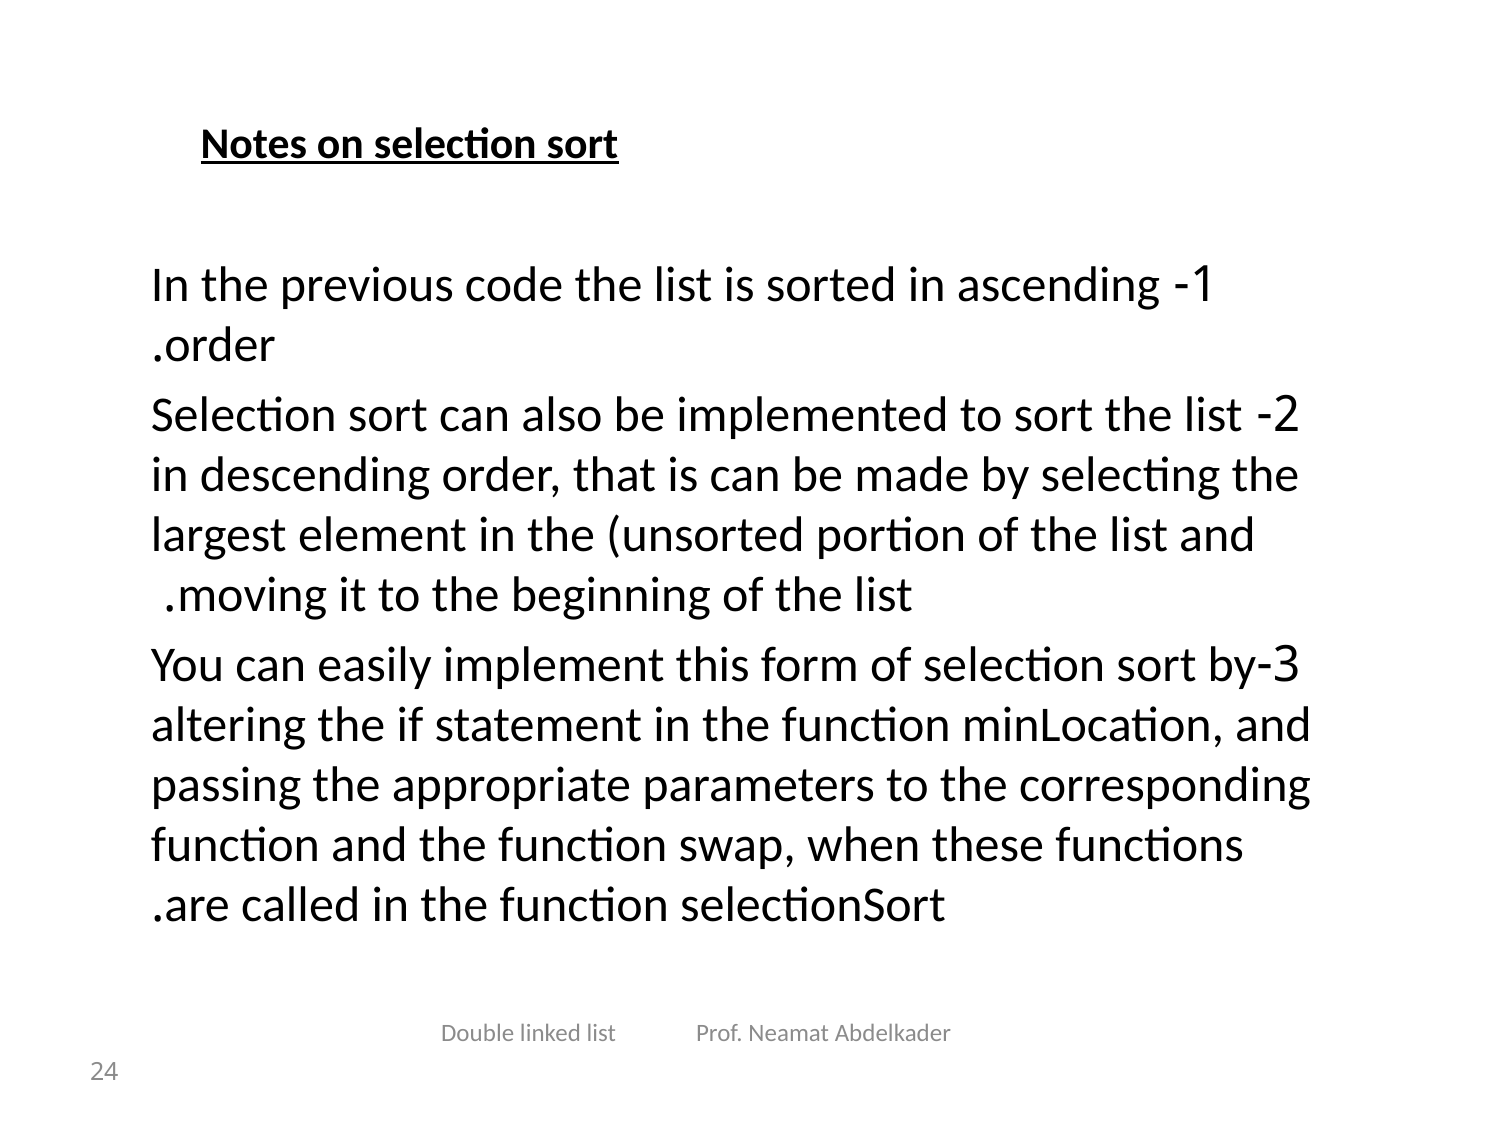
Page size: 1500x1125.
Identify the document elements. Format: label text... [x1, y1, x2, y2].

title Notes on selection sort [185, 90, 1311, 192]
footer Double linked list Prof. Neamat Abdelkader [360, 1001, 1034, 1062]
slide_number 24 [75, 1042, 425, 1103]
subtitle 1- In the previous code the list is sorted in ascending order. 2- Selection sort can also be implemented to sort the list in descending order, that is can be made by selecting the largest element in the (unsorted portion of the list and moving it to the beginning of the list. 3-You can easily implement this form of selection sort by altering the if statement in the function minLocation, and passing the appropriate parameters to the corresponding function and the function swap, when these functions are called in the function selectionSort. [135, 243, 1329, 953]
